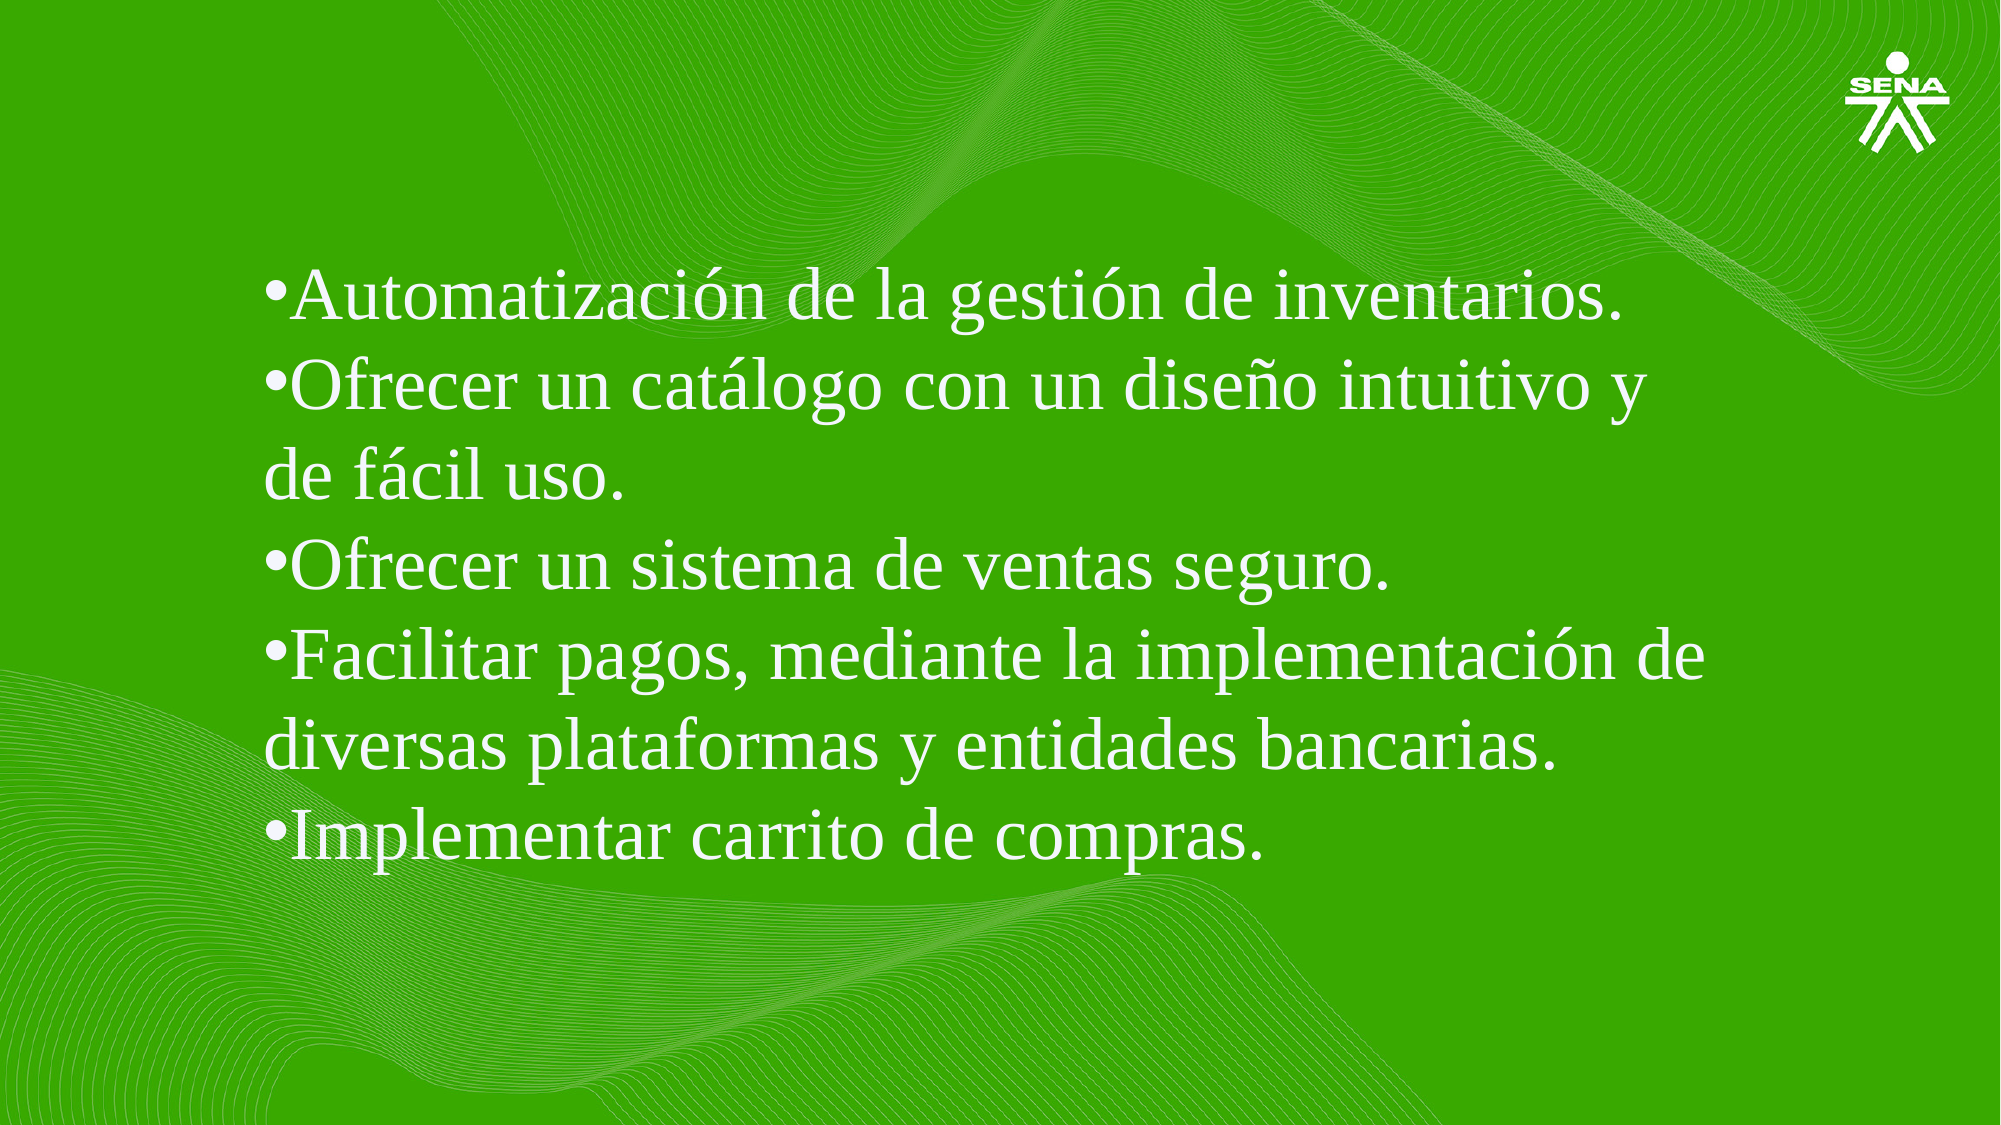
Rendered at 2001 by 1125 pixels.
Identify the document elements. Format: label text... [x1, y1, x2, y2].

picture [0, 0, 2001, 1125]
text_box Automatización de la gestión de inventarios. Ofrecer un catálogo con un diseño intuitivo y de fácil uso. Ofrecer un sistema de ventas seguro. Facilitar pagos, mediante la implementación de diversas plataformas y entidades bancarias. Implementar carrito de compras. [248, 236, 1752, 882]
